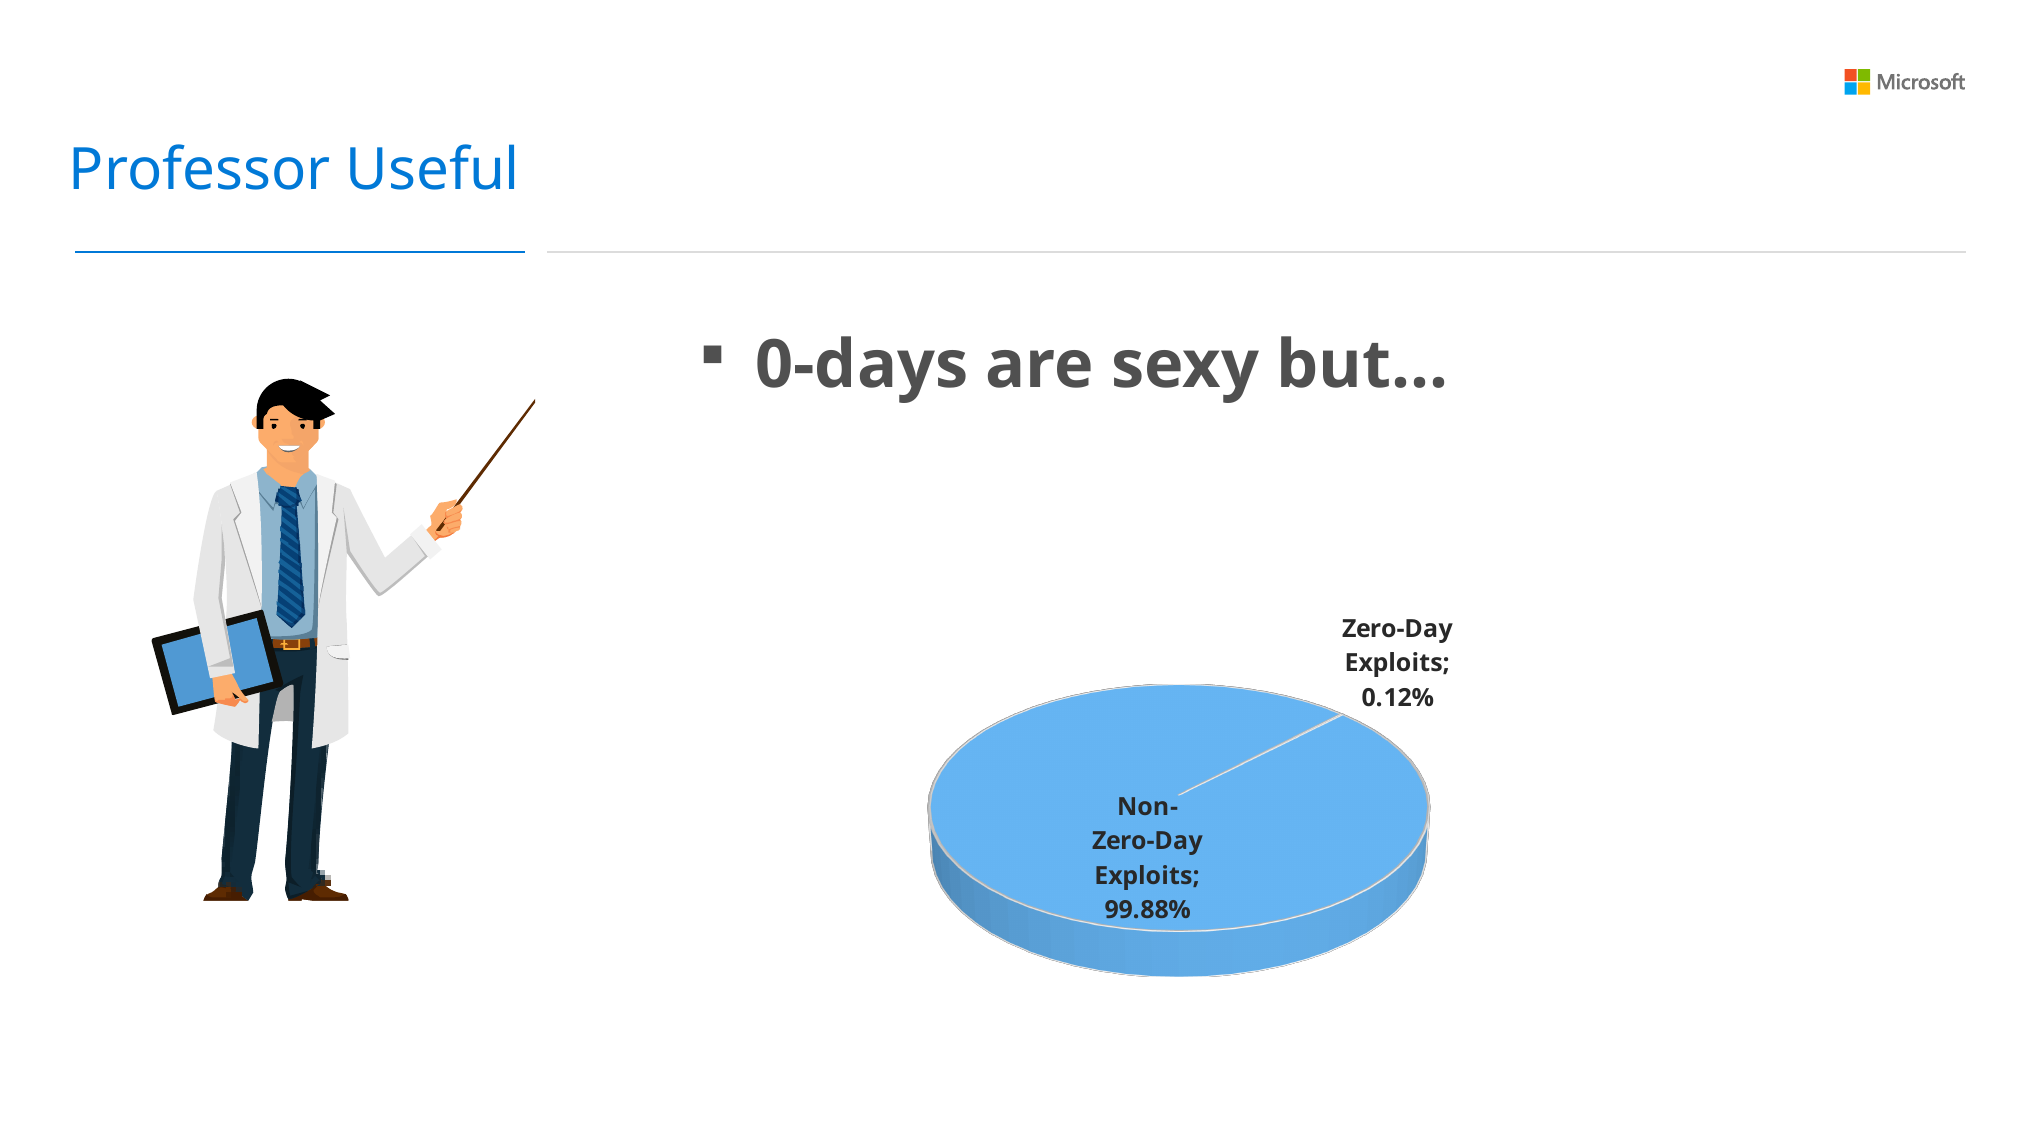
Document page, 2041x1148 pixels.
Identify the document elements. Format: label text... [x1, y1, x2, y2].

chart [771, 392, 1585, 1148]
text_box 0-days are sexy but… [675, 315, 2010, 706]
picture [149, 378, 536, 901]
list Professor Useful [45, 120, 1968, 200]
